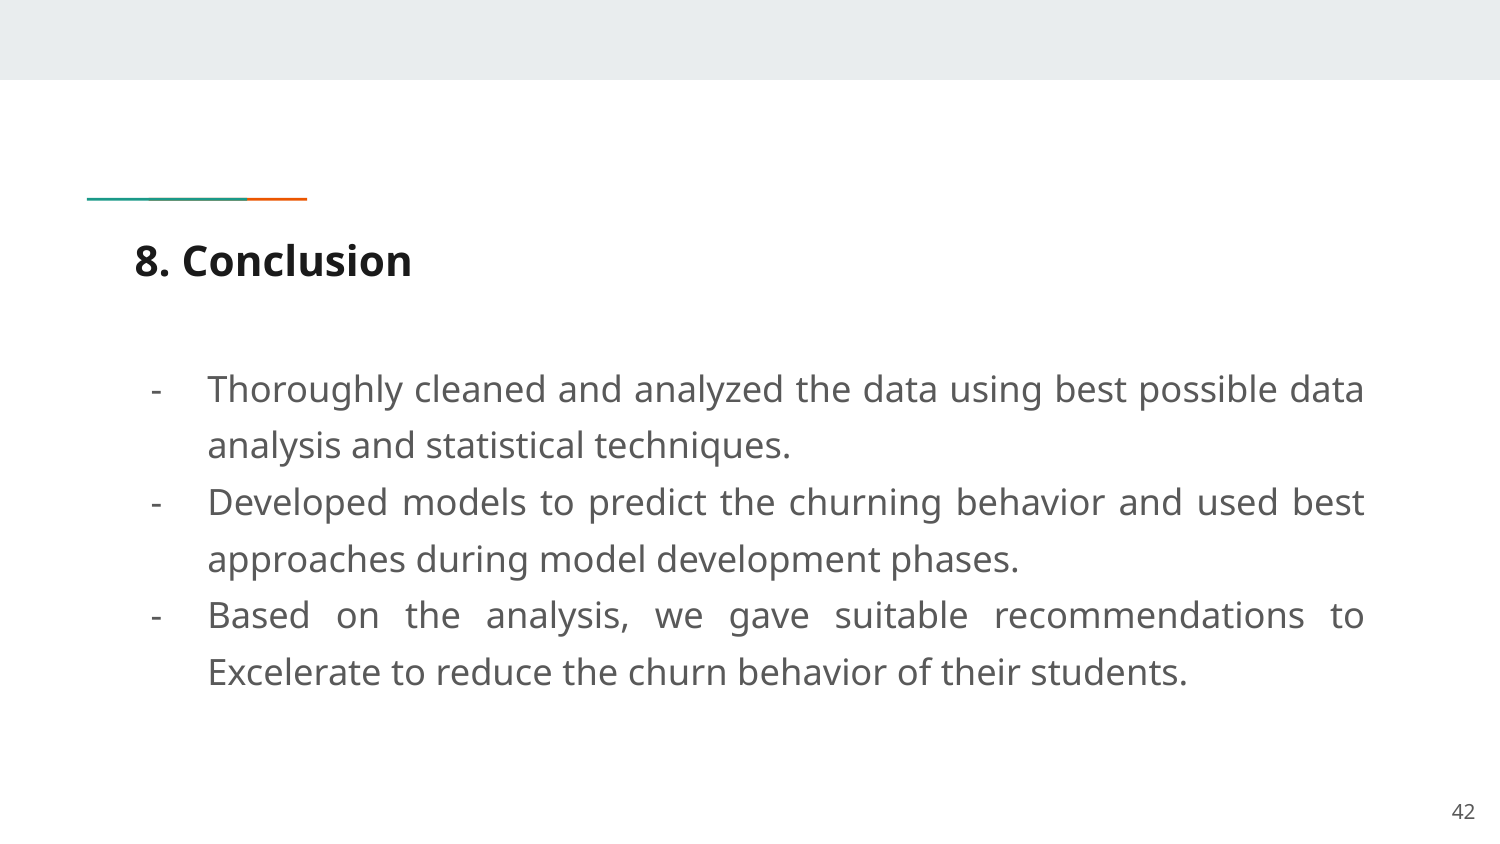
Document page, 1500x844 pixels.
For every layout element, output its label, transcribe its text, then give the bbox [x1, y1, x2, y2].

slide_number ‹#› [1400, 779, 1491, 844]
list Thoroughly cleaned and analyzed the data using best possible data analysis and statistical techniques. Developed models to predict the churning behavior and used best approaches during model development phases. Based on the analysis, we gave suitable recommendations to Excelerate to reduce the churn behavior of their students. [119, 341, 1381, 712]
title 8. Conclusion [119, 216, 1381, 305]
